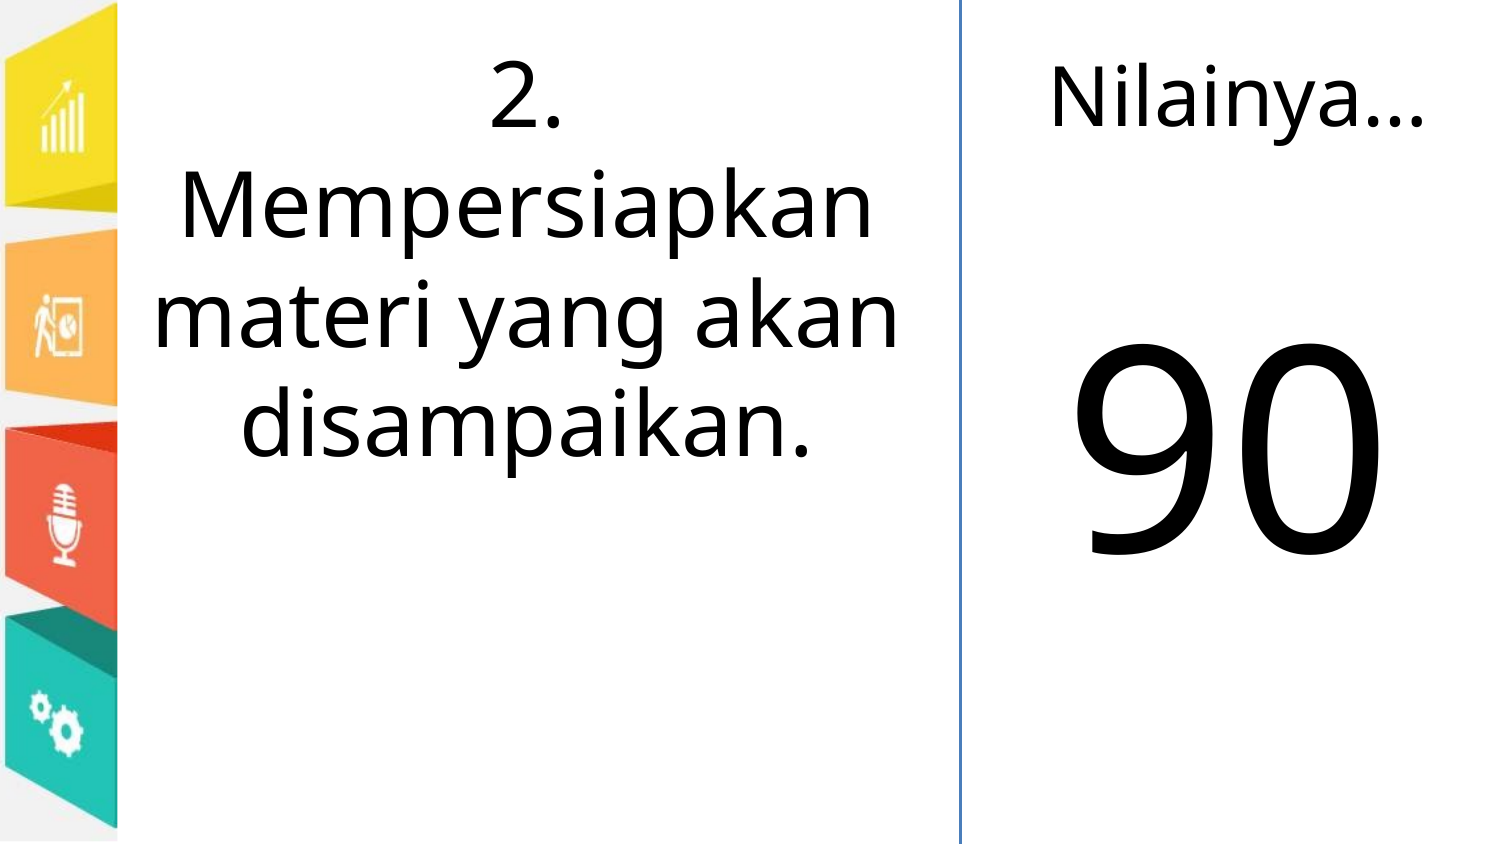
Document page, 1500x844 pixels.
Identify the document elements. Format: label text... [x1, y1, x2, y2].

text_box Nilainya… [1033, 35, 1444, 151]
picture [0, 0, 132, 844]
text_box 90 [1049, 257, 1408, 618]
text_box 2. Mempersiapkan materi yang akan disampaikan. [135, 28, 926, 483]
